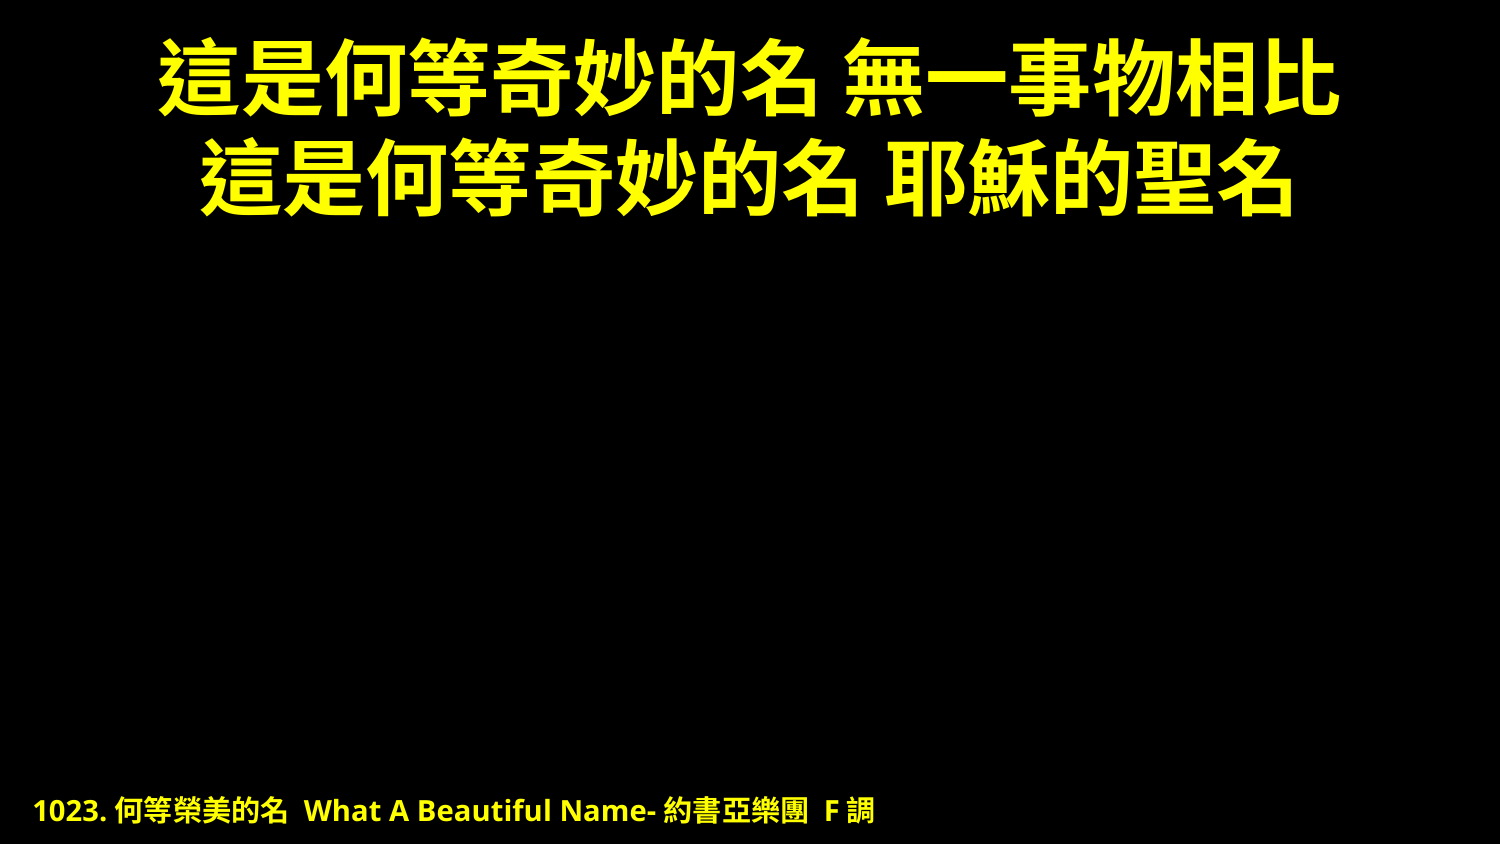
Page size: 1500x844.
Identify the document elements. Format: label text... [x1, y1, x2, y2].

text_box 1023.何等榮美的名 What A Beautiful Name-約書亞樂團 F調 [17, 784, 892, 835]
title 這是何等奇妙的名 無一事物相比 這是何等奇妙的名 耶穌的聖名 [0, 55, 1500, 197]
